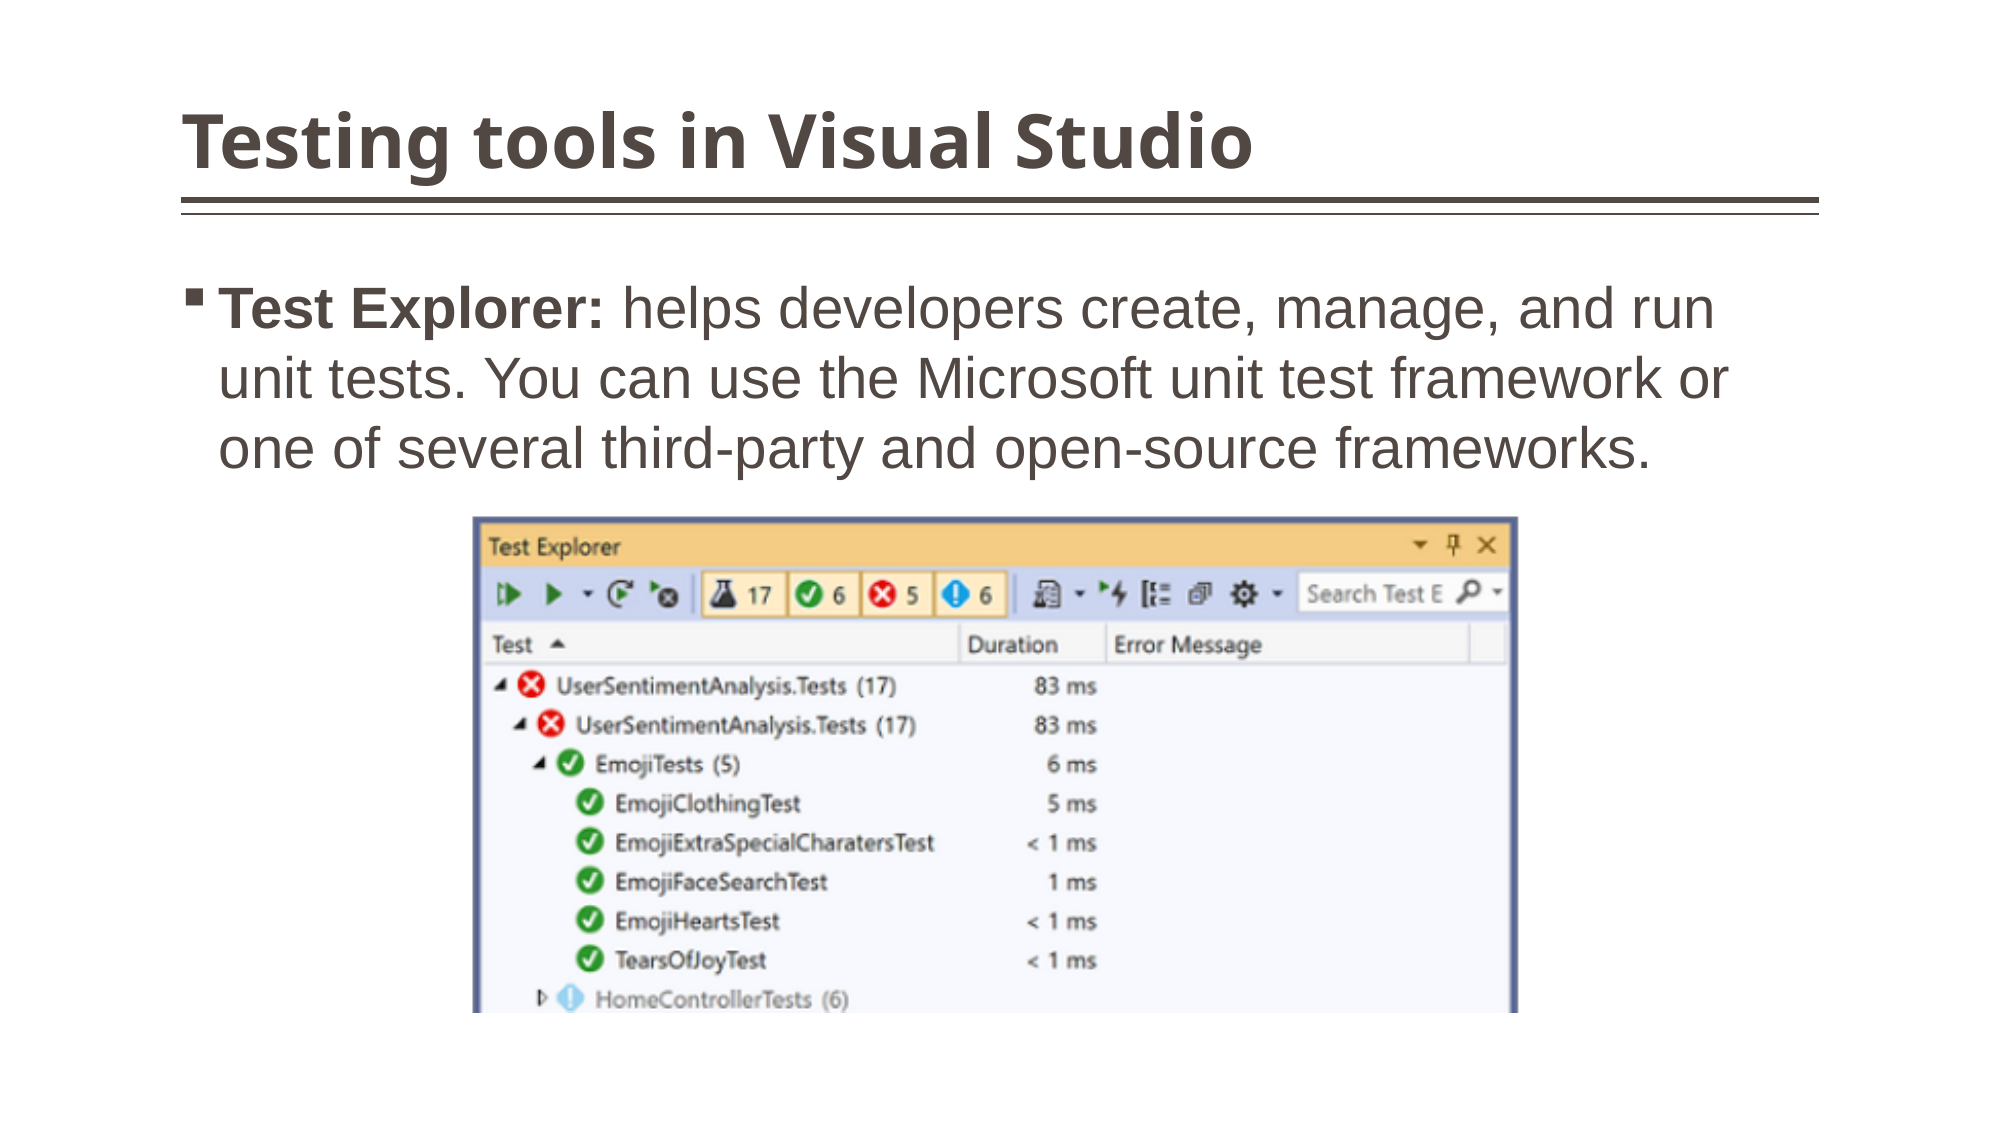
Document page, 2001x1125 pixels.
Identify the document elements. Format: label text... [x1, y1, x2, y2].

picture [467, 515, 1533, 1013]
title Testing tools in Visual Studio [181, 12, 1819, 193]
list Test Explorer: helps developers create, manage, and run unit tests. You can use the Microsoft unit test framework or one of several third-party and open-source frameworks. [181, 262, 1819, 1013]
